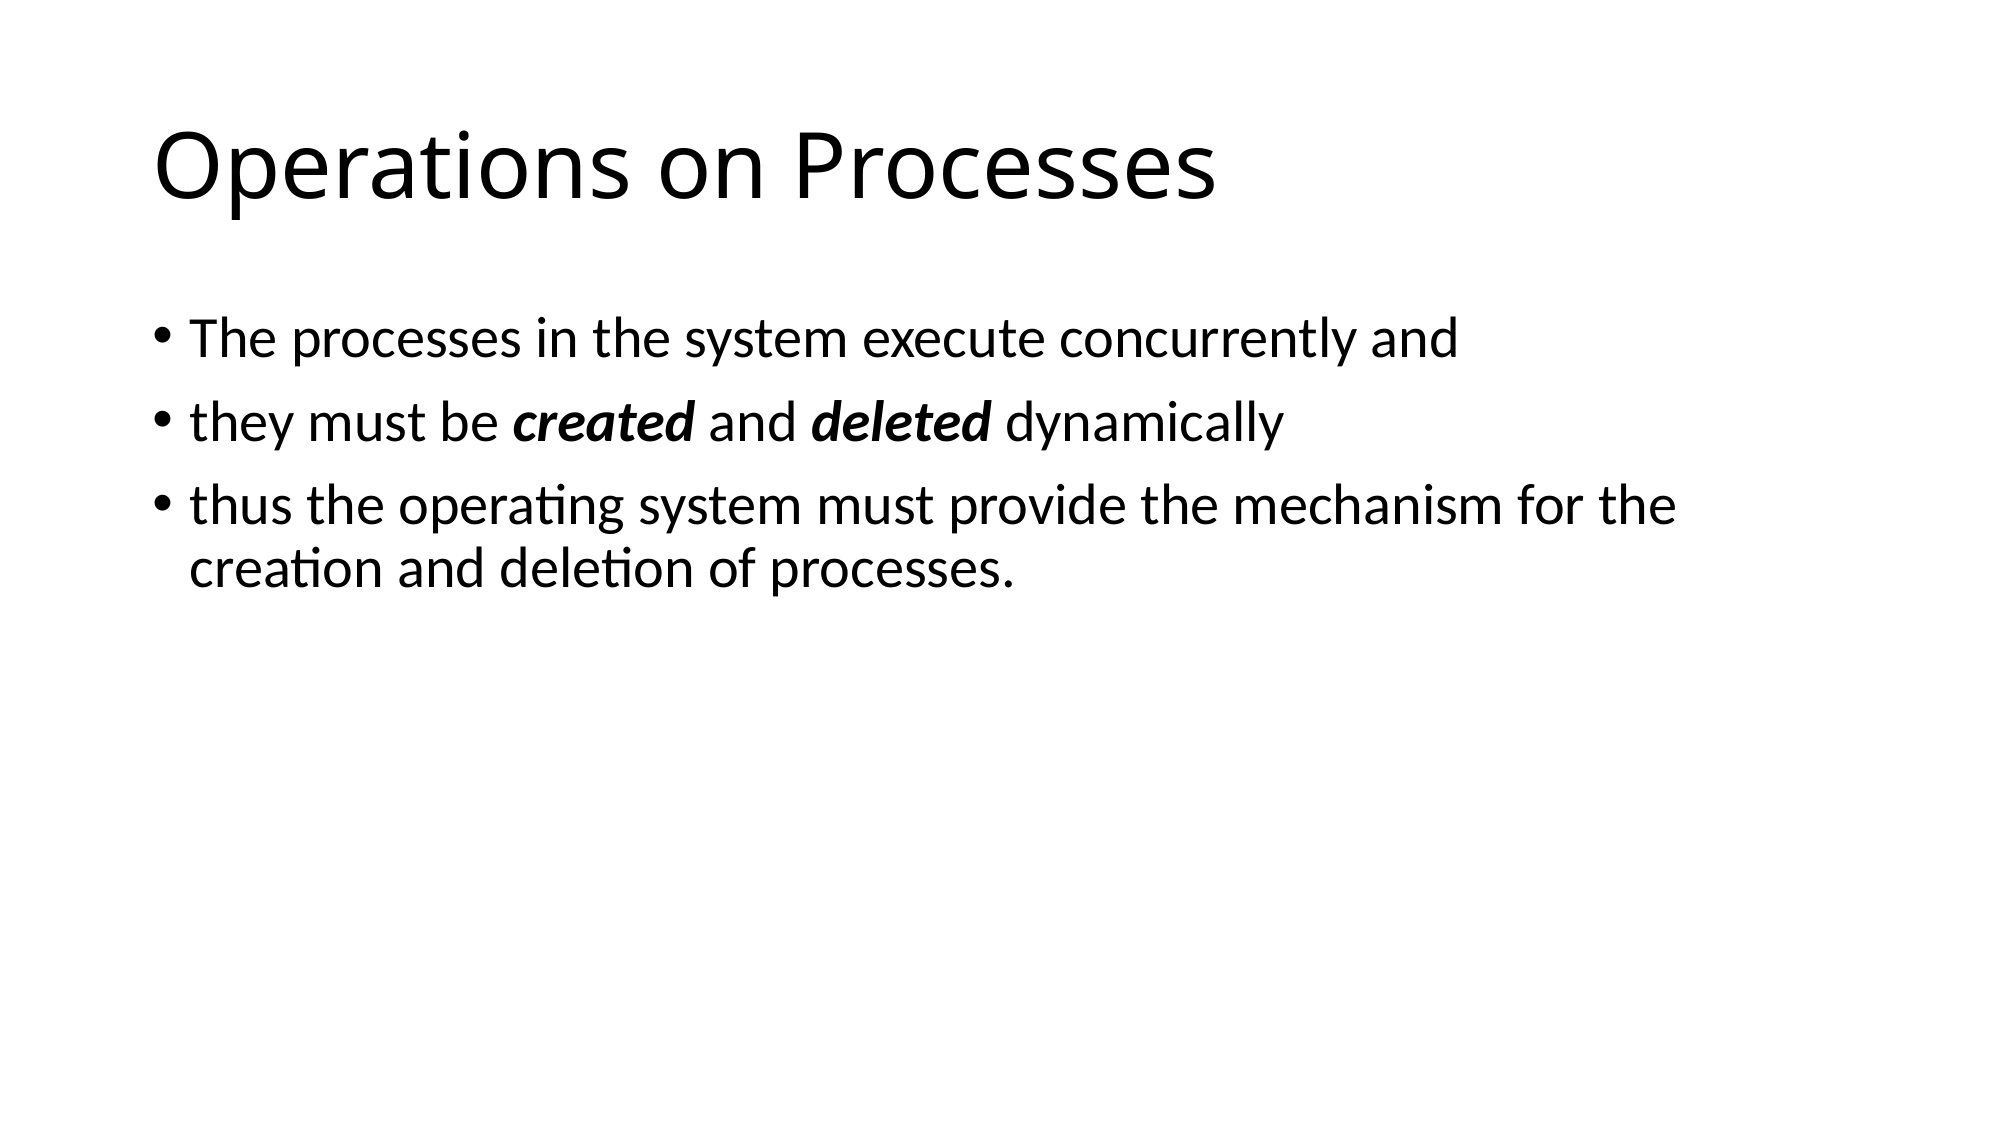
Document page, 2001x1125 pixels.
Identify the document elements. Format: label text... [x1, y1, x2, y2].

title Operations on Processes [137, 59, 1863, 278]
list The processes in the system execute concurrently and they must be created and deleted dynamically thus the operating system must provide the mechanism for the creation and deletion of processes. [137, 299, 1863, 1014]
